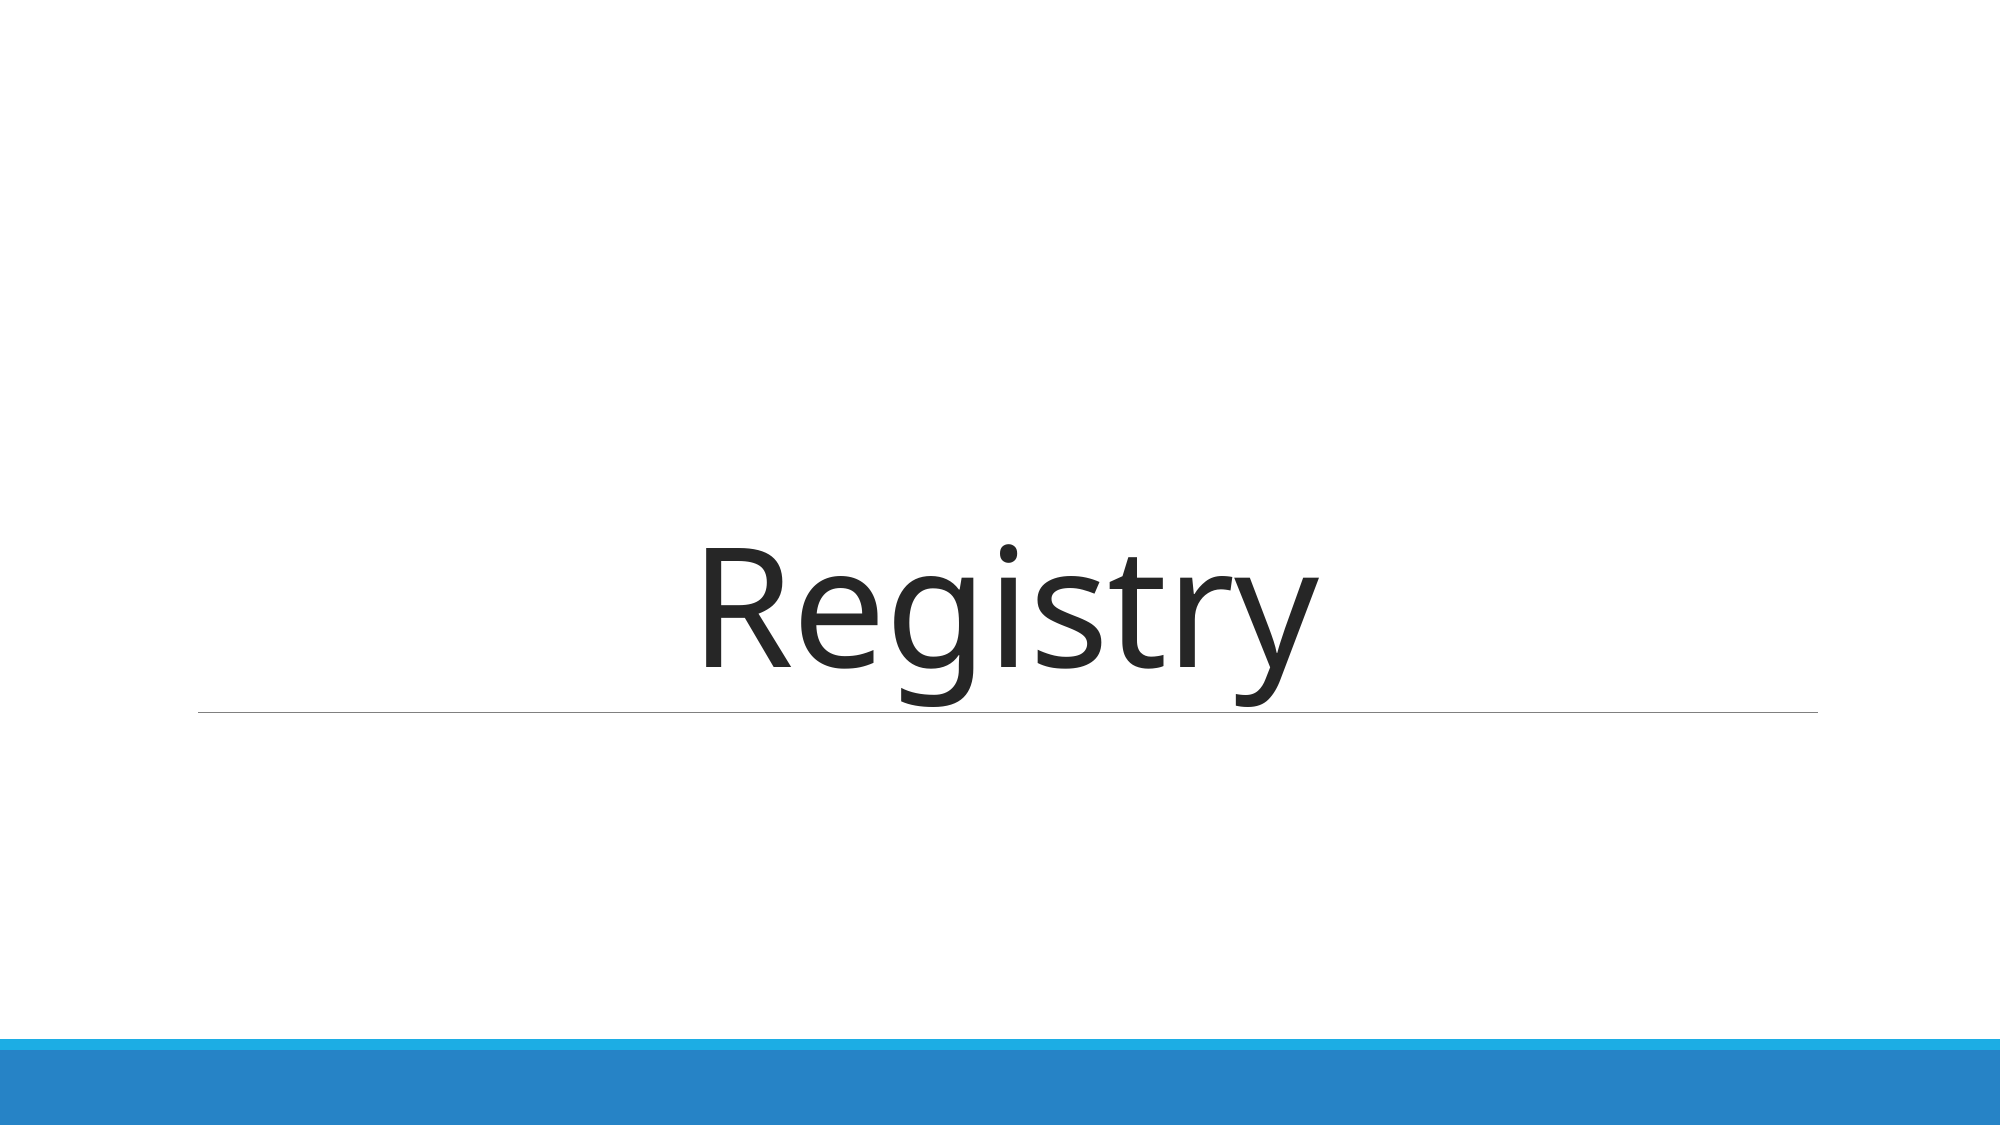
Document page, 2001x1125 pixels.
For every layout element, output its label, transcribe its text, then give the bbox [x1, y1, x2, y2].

title Registry [180, 124, 1830, 710]
